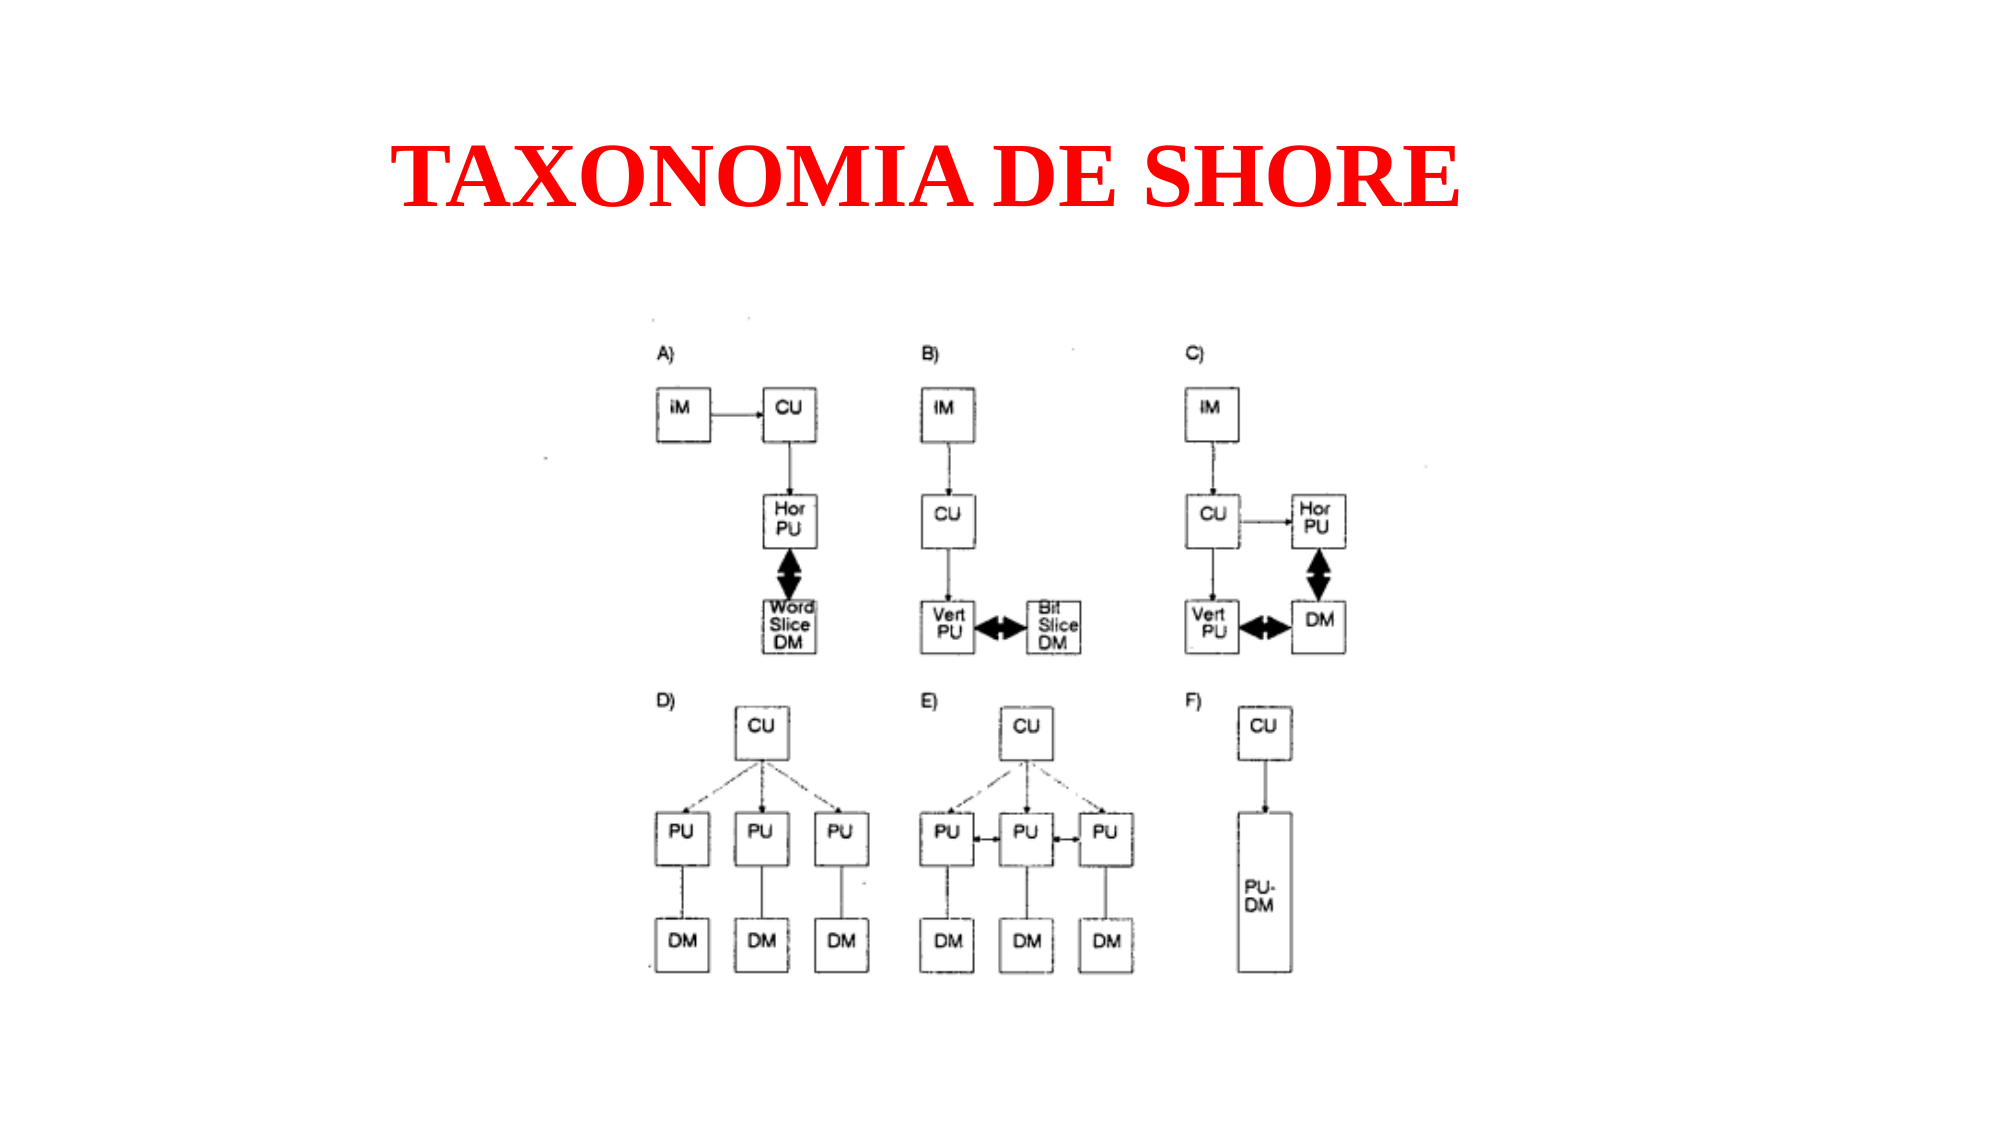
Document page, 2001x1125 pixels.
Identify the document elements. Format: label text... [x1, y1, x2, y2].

title TAXONOMIA DE SHORE [375, 68, 2000, 286]
picture [501, 310, 1443, 1057]
